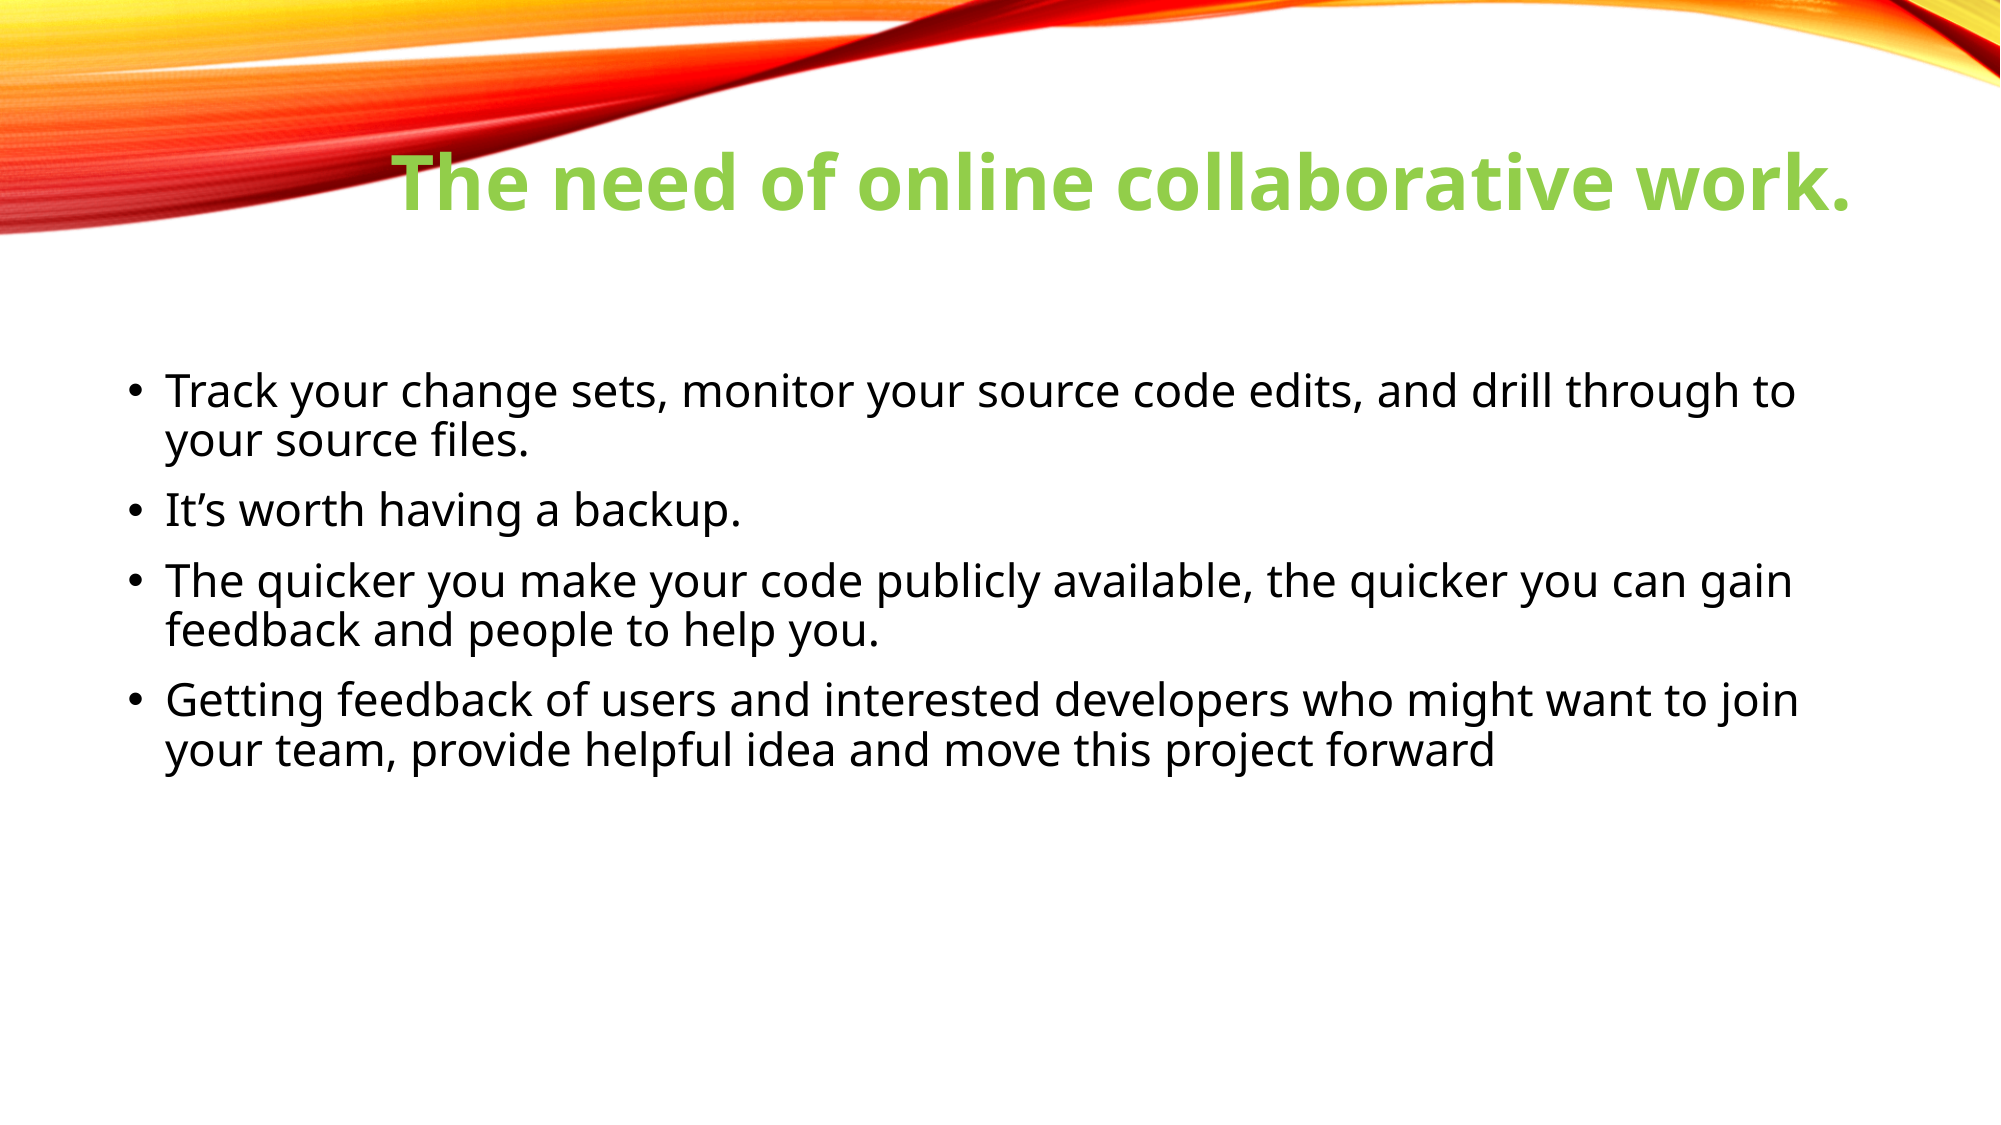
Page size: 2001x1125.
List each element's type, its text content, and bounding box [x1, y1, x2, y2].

picture [0, 0, 2000, 237]
list Track your change sets, monitor your source code edits, and drill through to your source files. It’s worth having a backup. The quicker you make your code publicly available, the quicker you can gain feedback and people to help you. Getting feedback of users and interested developers who might want to join your team, provide helpful idea and move this project forward [112, 360, 1888, 1021]
title The need of online collaborative work. [346, 125, 1888, 338]
